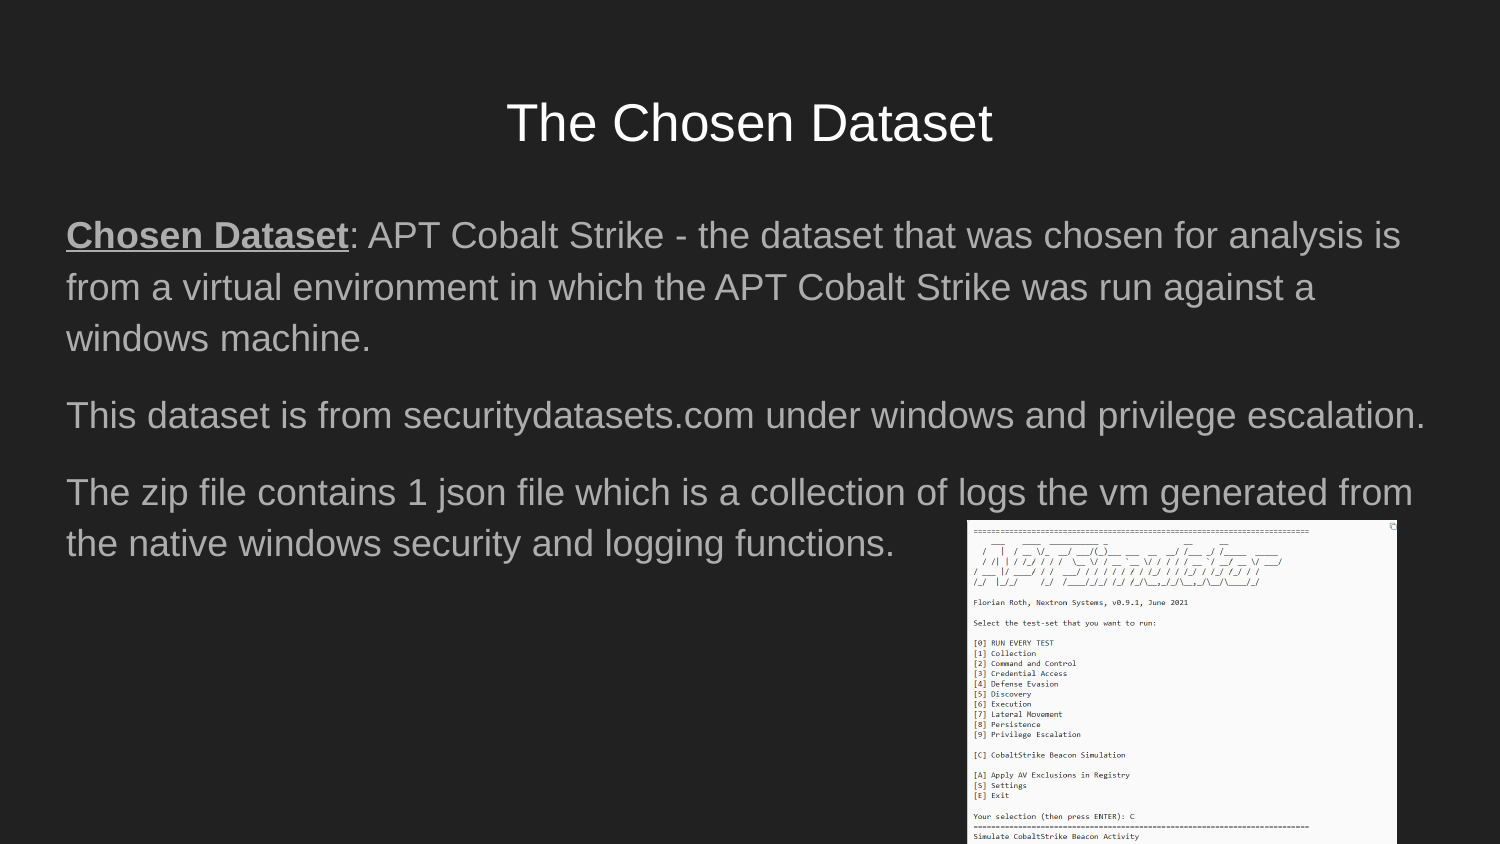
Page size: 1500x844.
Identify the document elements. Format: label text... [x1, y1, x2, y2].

title The Chosen Dataset [51, 72, 1449, 167]
list Chosen Dataset: APT Cobalt Strike - the dataset that was chosen for analysis is from a virtual environment in which the APT Cobalt Strike was run against a windows machine. This dataset is from securitydatasets.com under windows and privilege escalation. The zip file contains 1 json file which is a collection of logs the vm generated from the native windows security and logging functions. [51, 189, 1449, 750]
picture [967, 520, 1397, 844]
